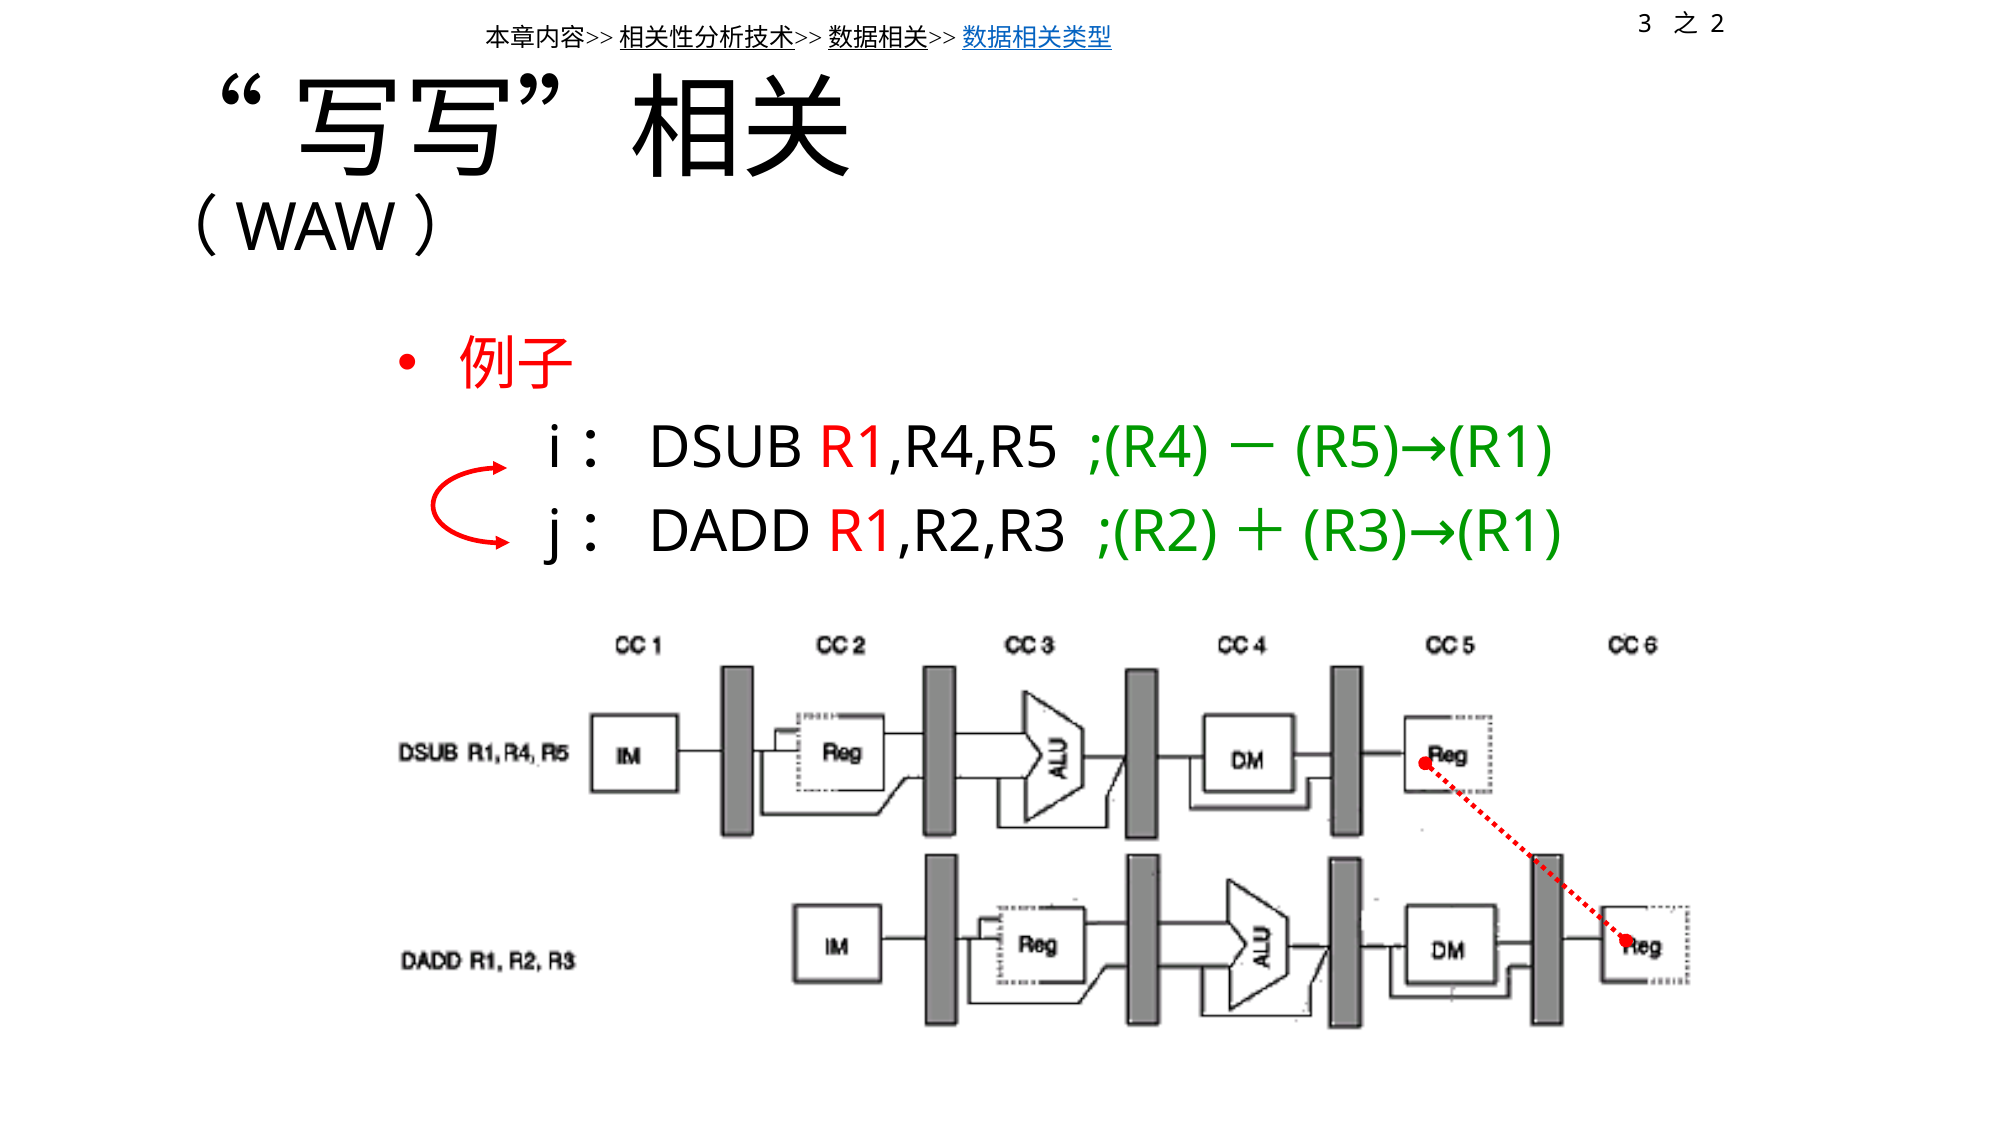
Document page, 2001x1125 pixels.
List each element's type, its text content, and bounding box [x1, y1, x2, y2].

text_box 本章内容>>相关性分析技术>>数据相关>>数据相关类型 [470, 14, 1713, 66]
picture [387, 624, 1713, 1045]
text_box 3 之 2 [1612, 0, 1750, 46]
text_box [432, 461, 510, 549]
list 例子 i：DSUB R1,R4,R5 ;(R4)－(R5)→(R1) j：DADD R1,R2,R3 ;(R2)＋(R3)→(R1) [382, 326, 1689, 603]
title “写写”相关 （WAW） [137, 59, 1863, 278]
